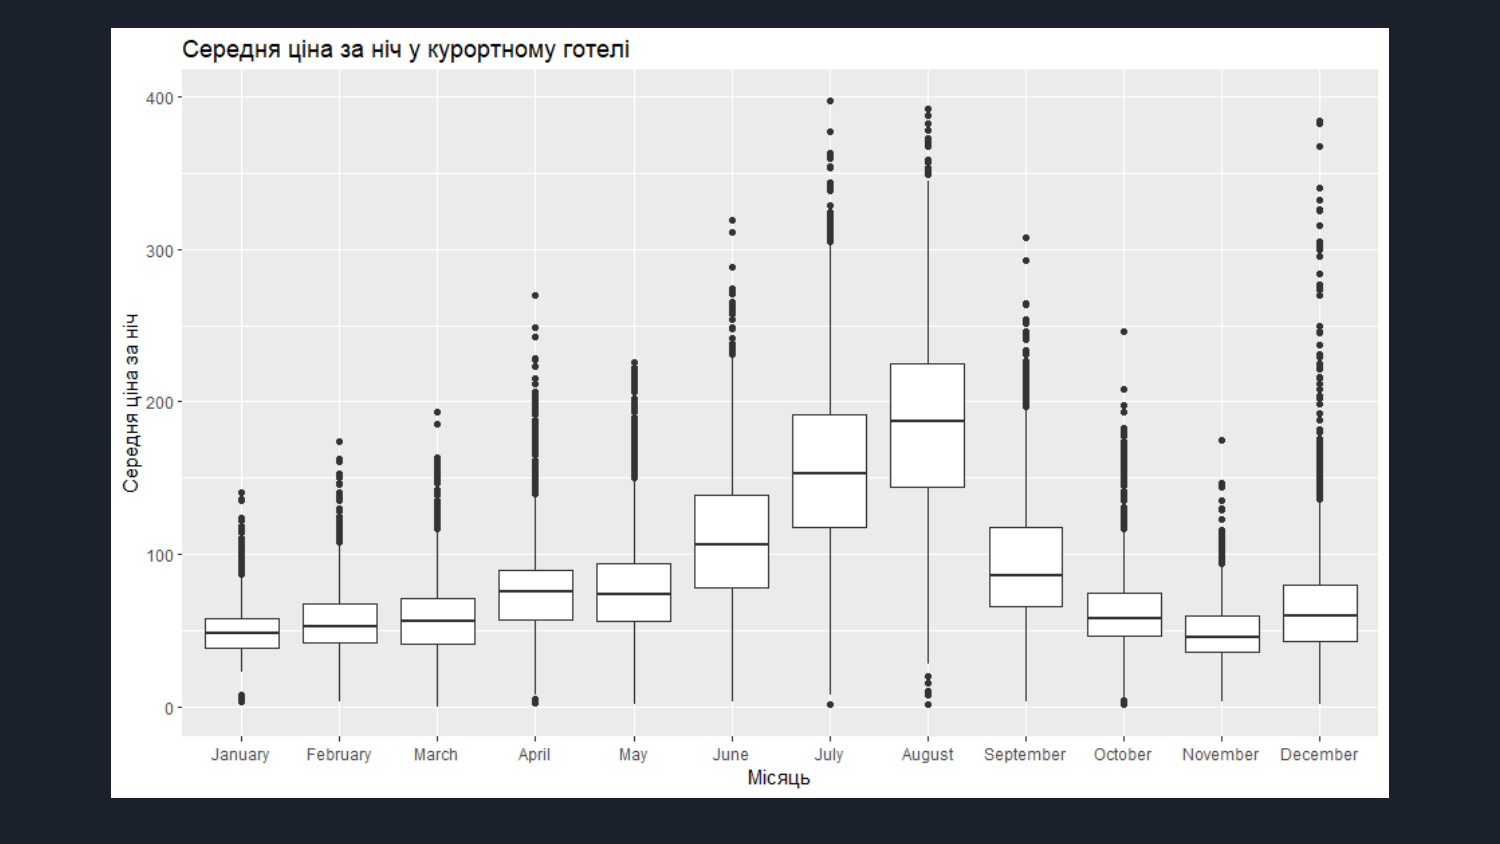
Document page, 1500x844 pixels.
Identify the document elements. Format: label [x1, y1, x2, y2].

picture [111, 27, 1389, 798]
